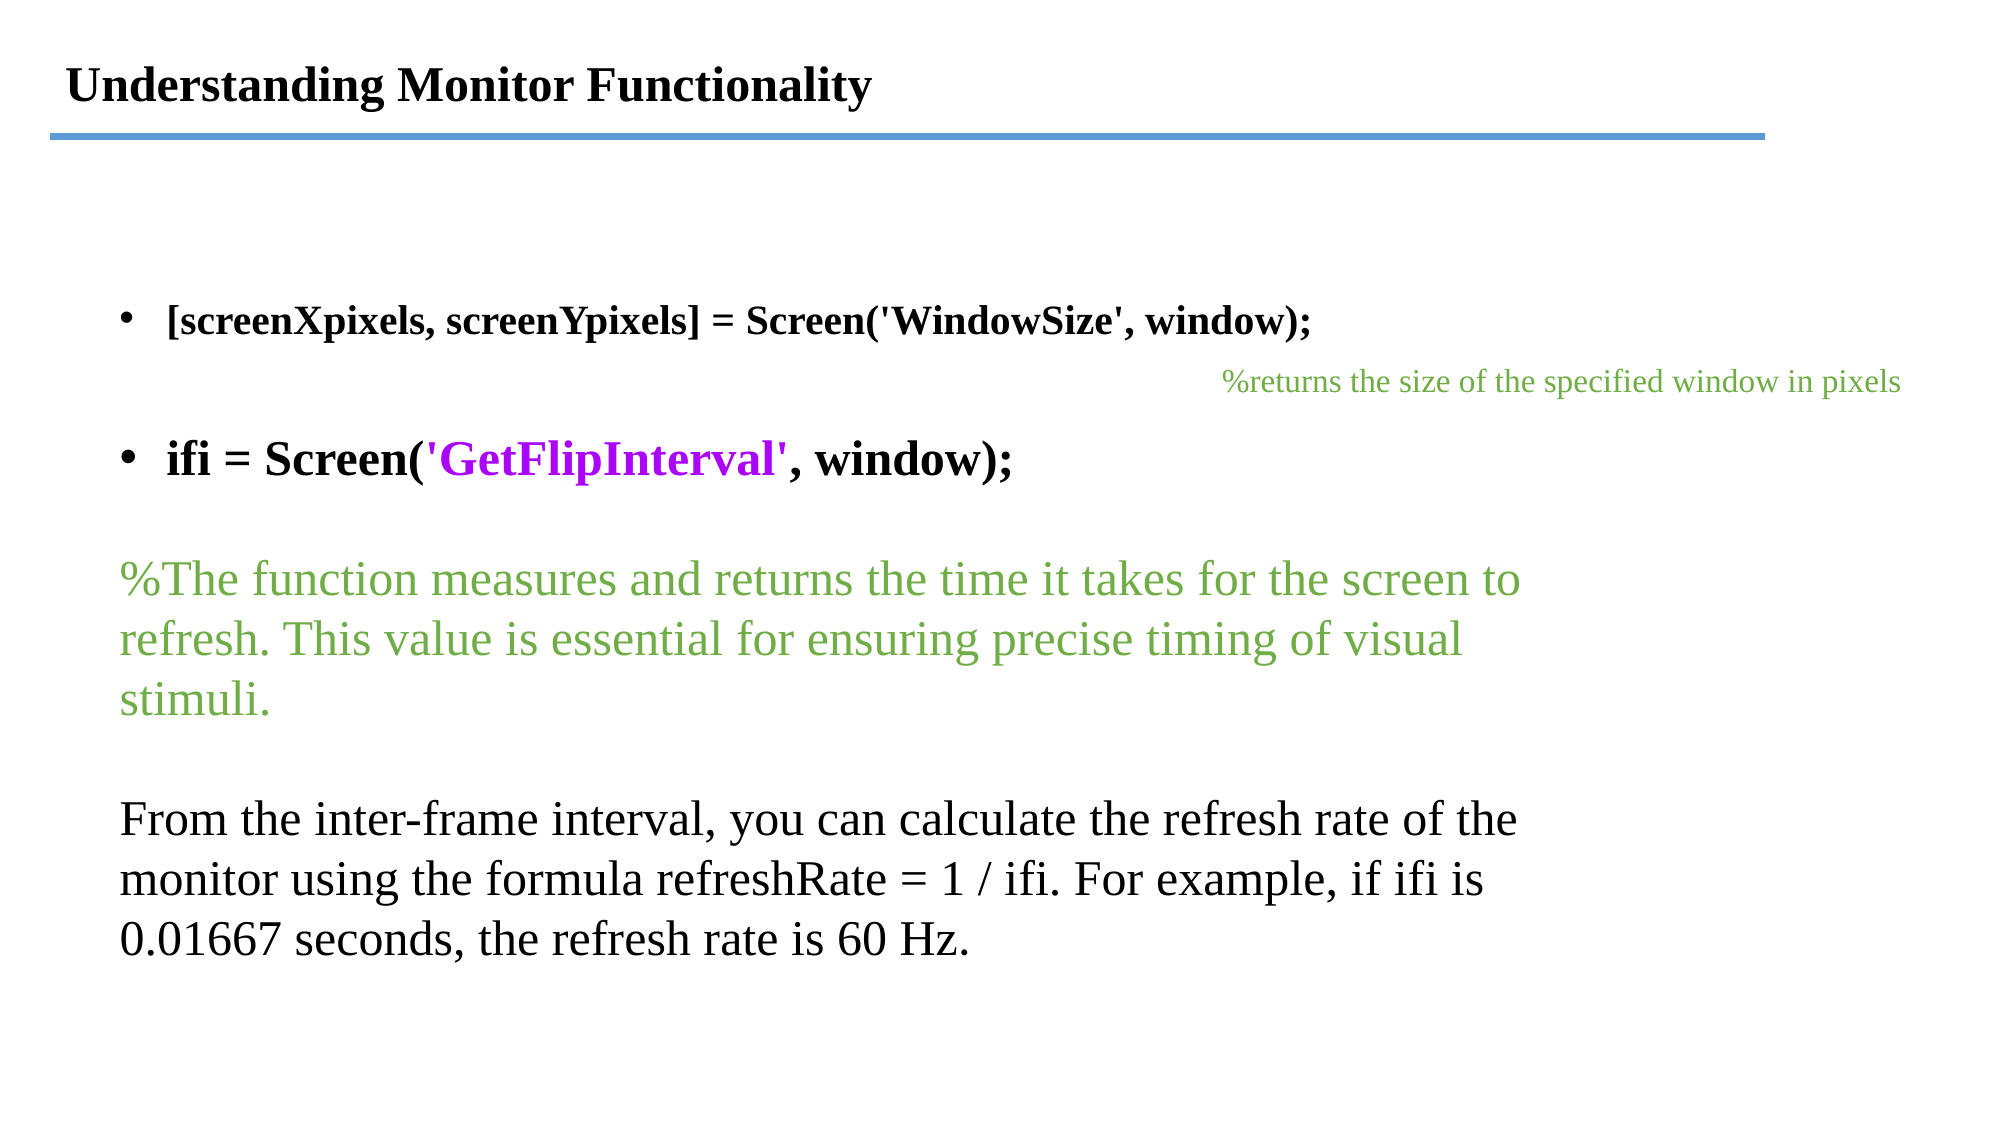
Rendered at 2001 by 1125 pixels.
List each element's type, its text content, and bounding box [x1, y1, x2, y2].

text_box [screenXpixels, screenYpixels] = Screen('WindowSize', window); [104, 285, 1462, 395]
text_box ifi = Screen('GetFlipInterval', window); %The function measures and returns the time it takes for the screen to refresh. This value is essential for ensuring precise timing of visual stimuli. From the inter-frame interval, you can calculate the refresh rate of the monitor using the formula refreshRate = 1 / ifi. For example, if ifi is 0.01667 seconds, the refresh rate is 60 Hz. [104, 418, 1571, 1059]
text_box Understanding Monitor Functionality [50, 44, 889, 119]
text_box %returns the size of the specified window in pixels [1207, 348, 1935, 407]
